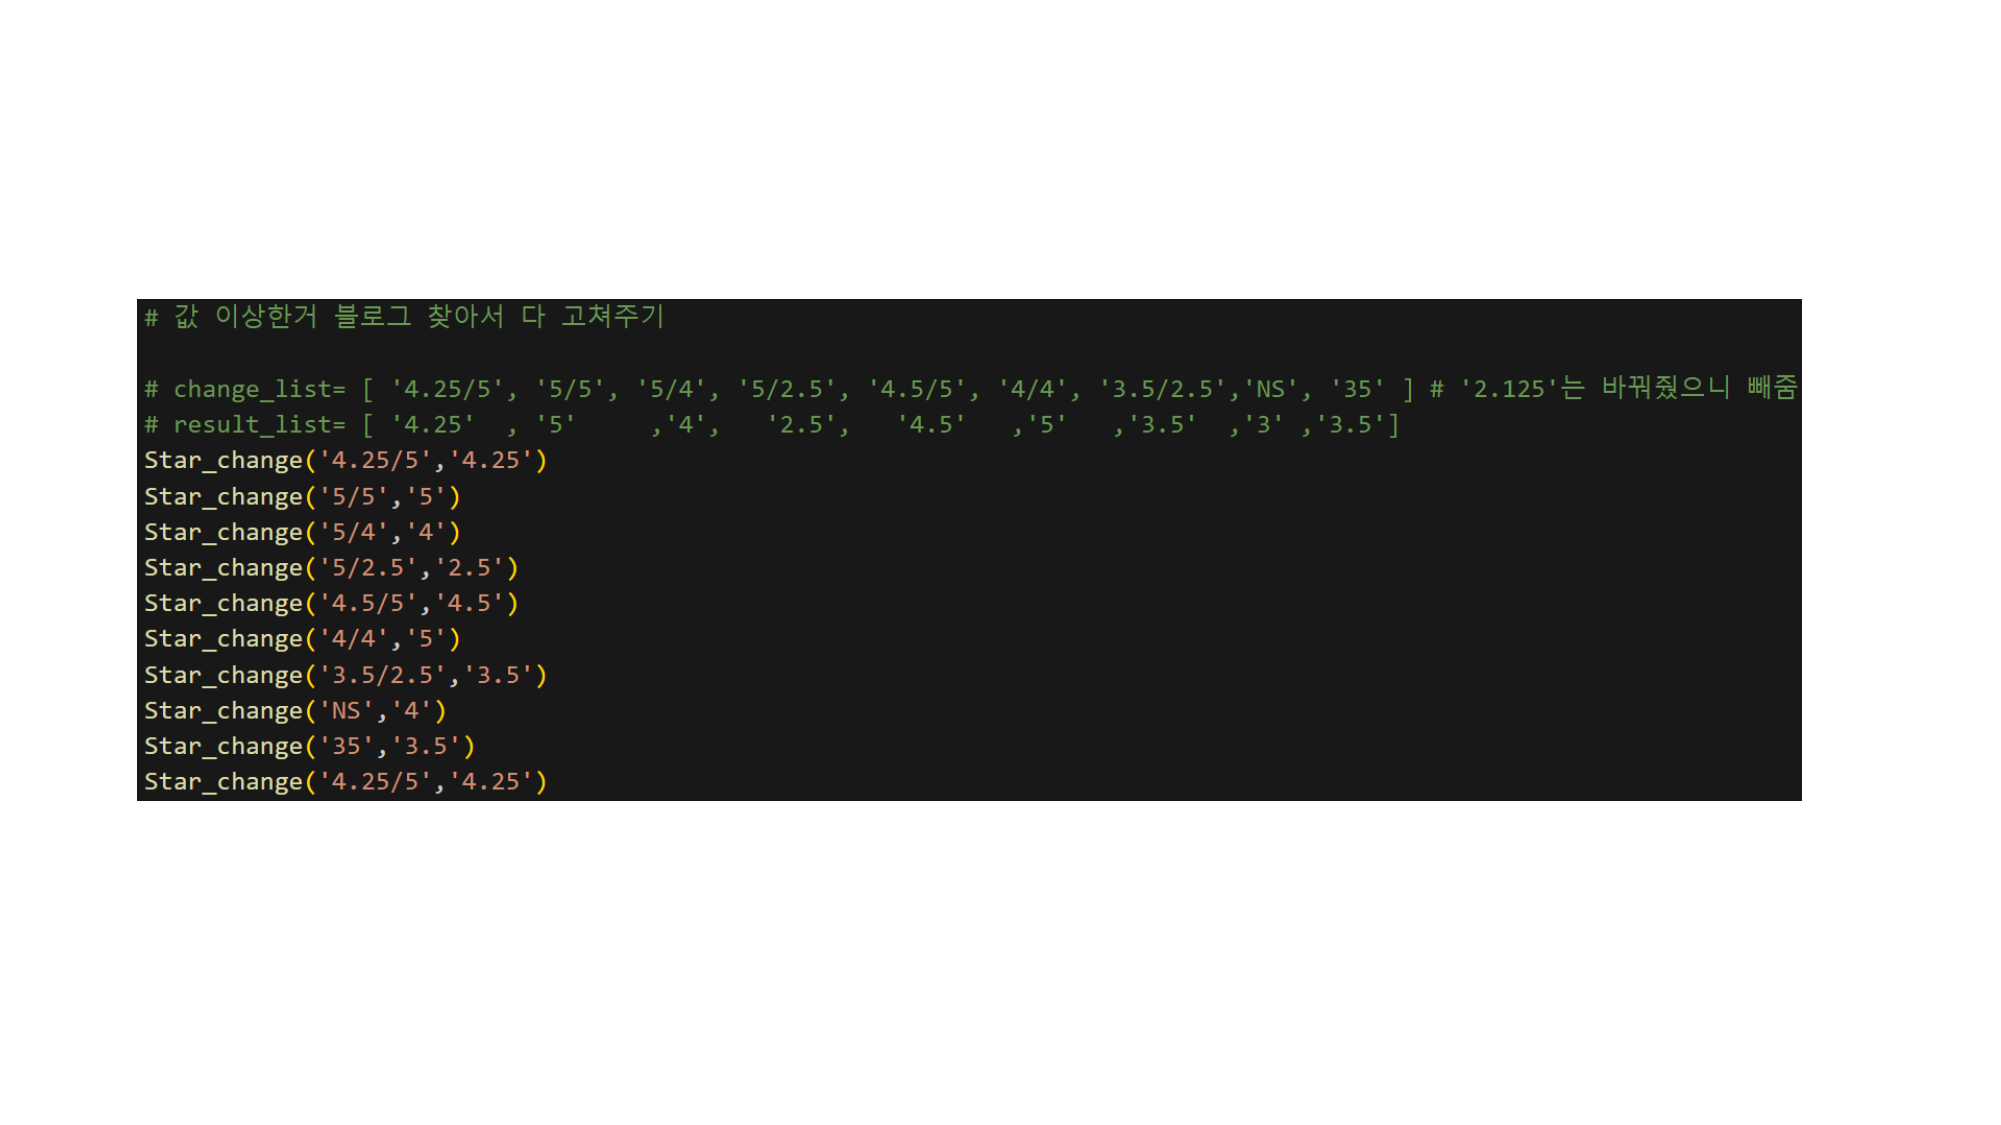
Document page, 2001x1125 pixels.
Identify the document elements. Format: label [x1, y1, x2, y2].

picture [137, 299, 1802, 801]
